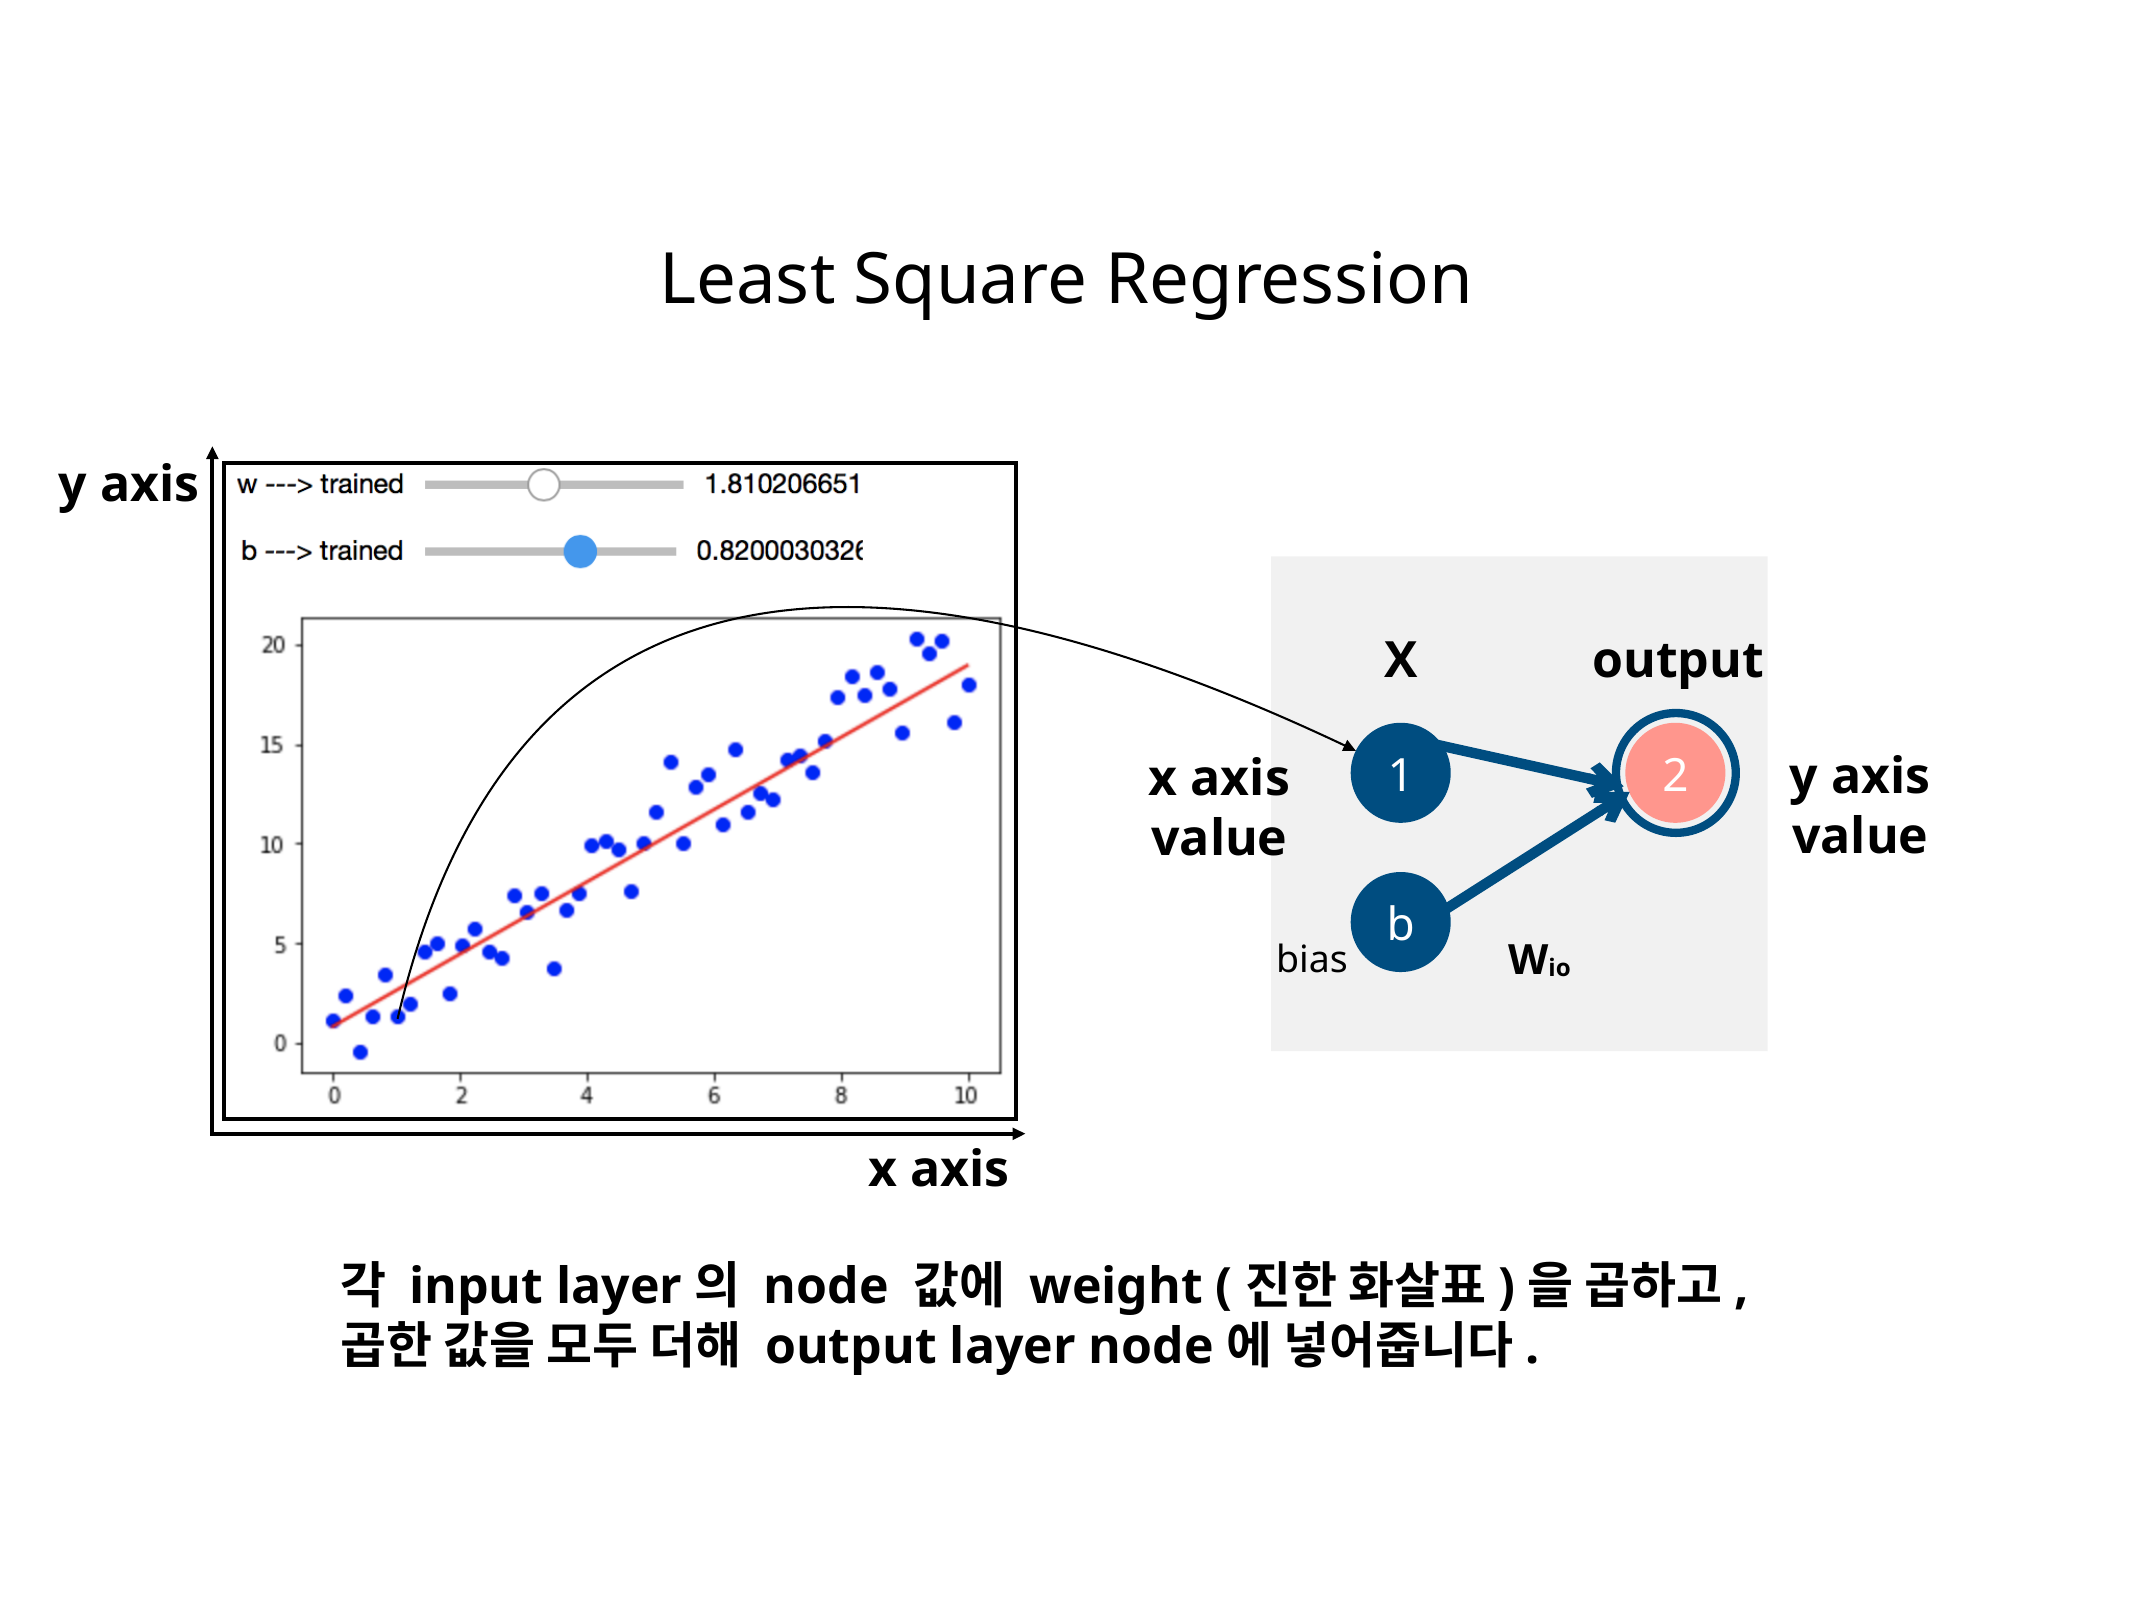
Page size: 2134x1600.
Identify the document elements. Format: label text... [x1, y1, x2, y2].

text_box [1014, 626, 1356, 847]
text_box X [1375, 618, 1426, 696]
text_box [1615, 713, 1736, 833]
text_box x axis [859, 1127, 1018, 1205]
text_box y axis value [1781, 735, 1939, 873]
text_box y axis [50, 443, 208, 520]
list Least Square Regression [645, 224, 1489, 326]
picture [225, 464, 1014, 1118]
text_box Wio [1499, 924, 1580, 992]
text_box 각 input layer의 node 값에 weight (진한 화살표)을 곱하고, 곱한 값을 모두 더해 output layer node에 넣어줍니다. [331, 1245, 1757, 1383]
text_box output [1583, 618, 1773, 696]
text_box x axis value [1140, 737, 1299, 874]
text_box [1435, 791, 1630, 916]
text_box 1 [1350, 722, 1451, 823]
text_box bias [1267, 926, 1357, 989]
text_box b [1350, 872, 1451, 973]
text_box [1018, 1130, 1026, 1138]
text_box [1271, 556, 1768, 1052]
text_box [208, 446, 219, 1136]
